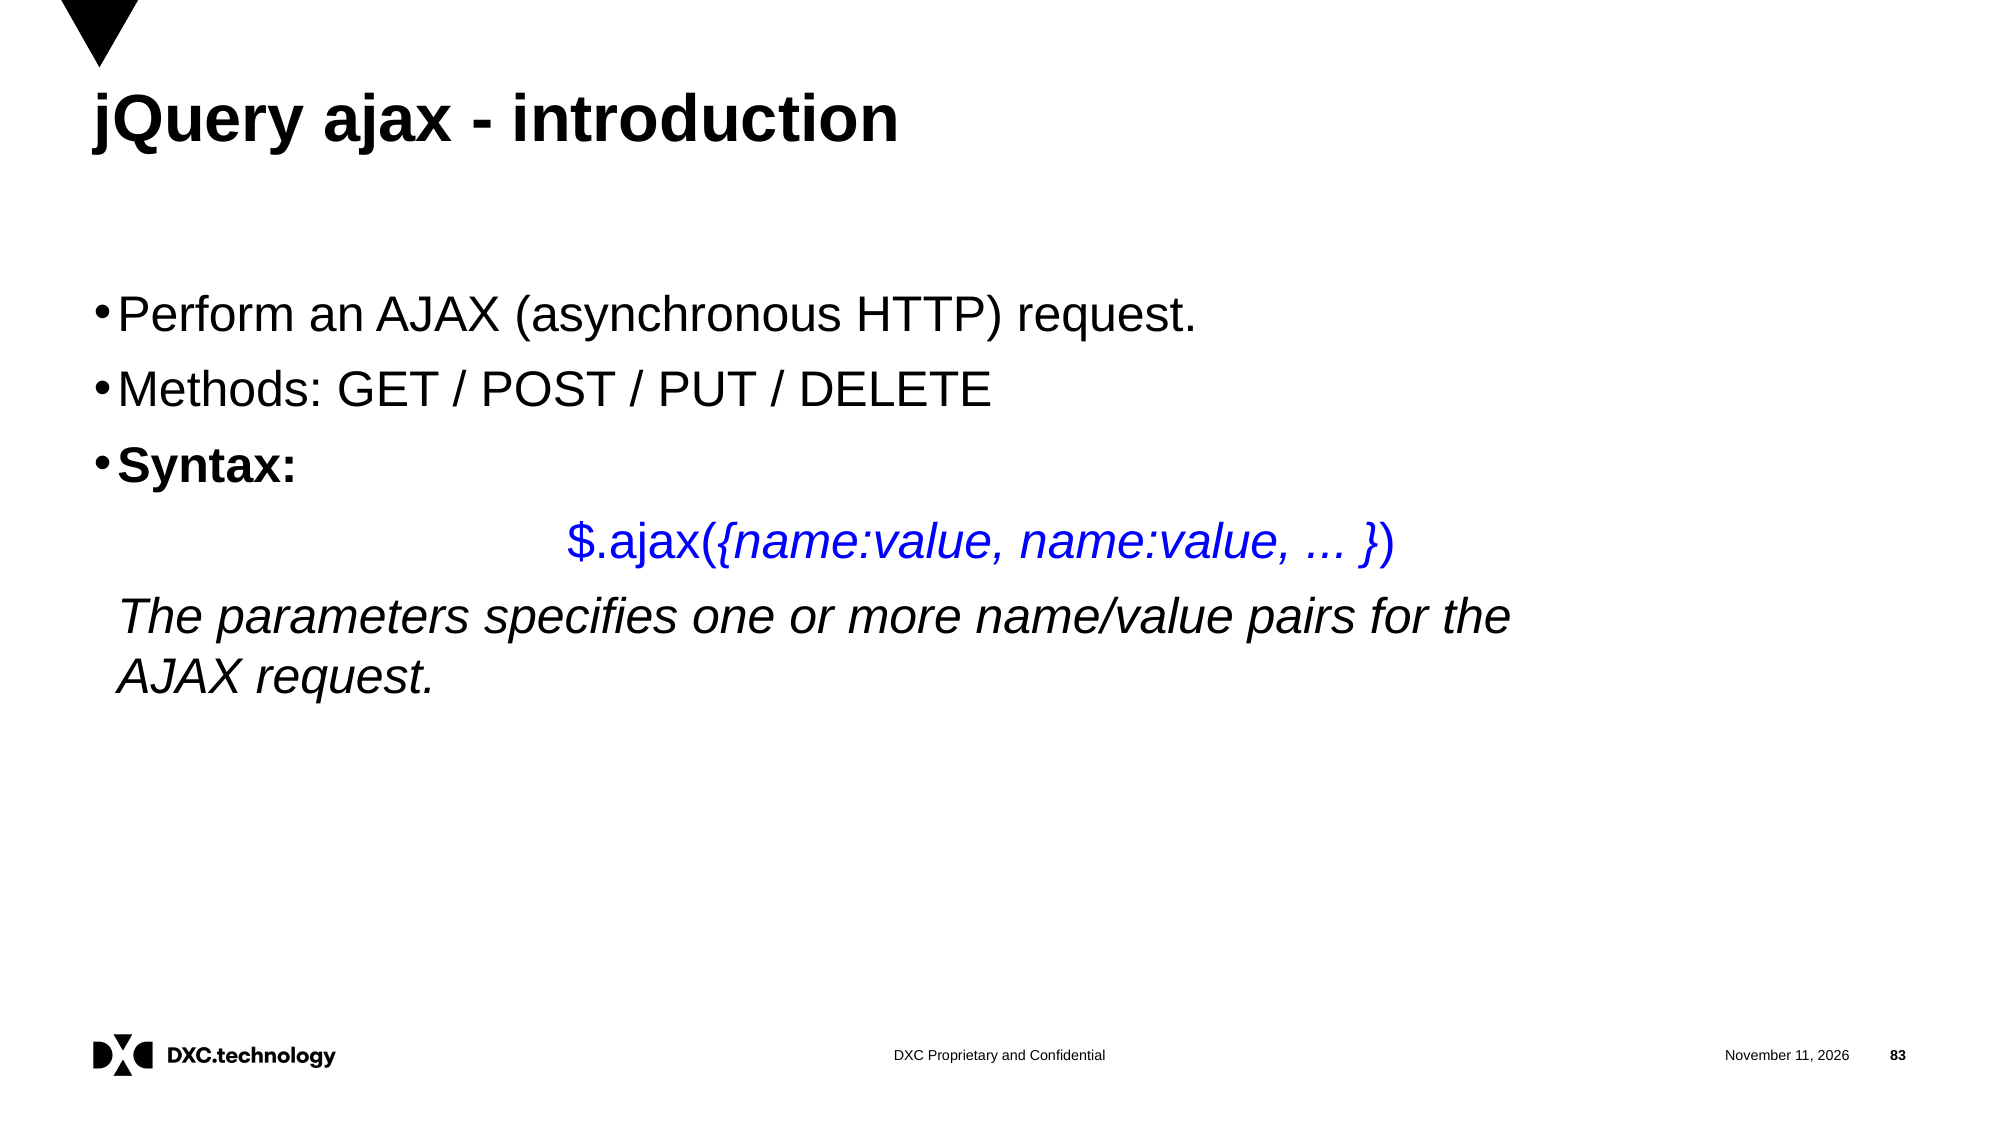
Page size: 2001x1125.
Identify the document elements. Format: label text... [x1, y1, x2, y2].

list Perform an AJAX (asynchronous HTTP) request. Methods: GET / POST / PUT / DELETE Syntax: $.ajax({name:value, name:value, ... }) The parameters specifies one or more name/value pairs for the AJAX request. [93, 281, 1625, 982]
title jQuery ajax - introduction [93, 87, 1907, 282]
